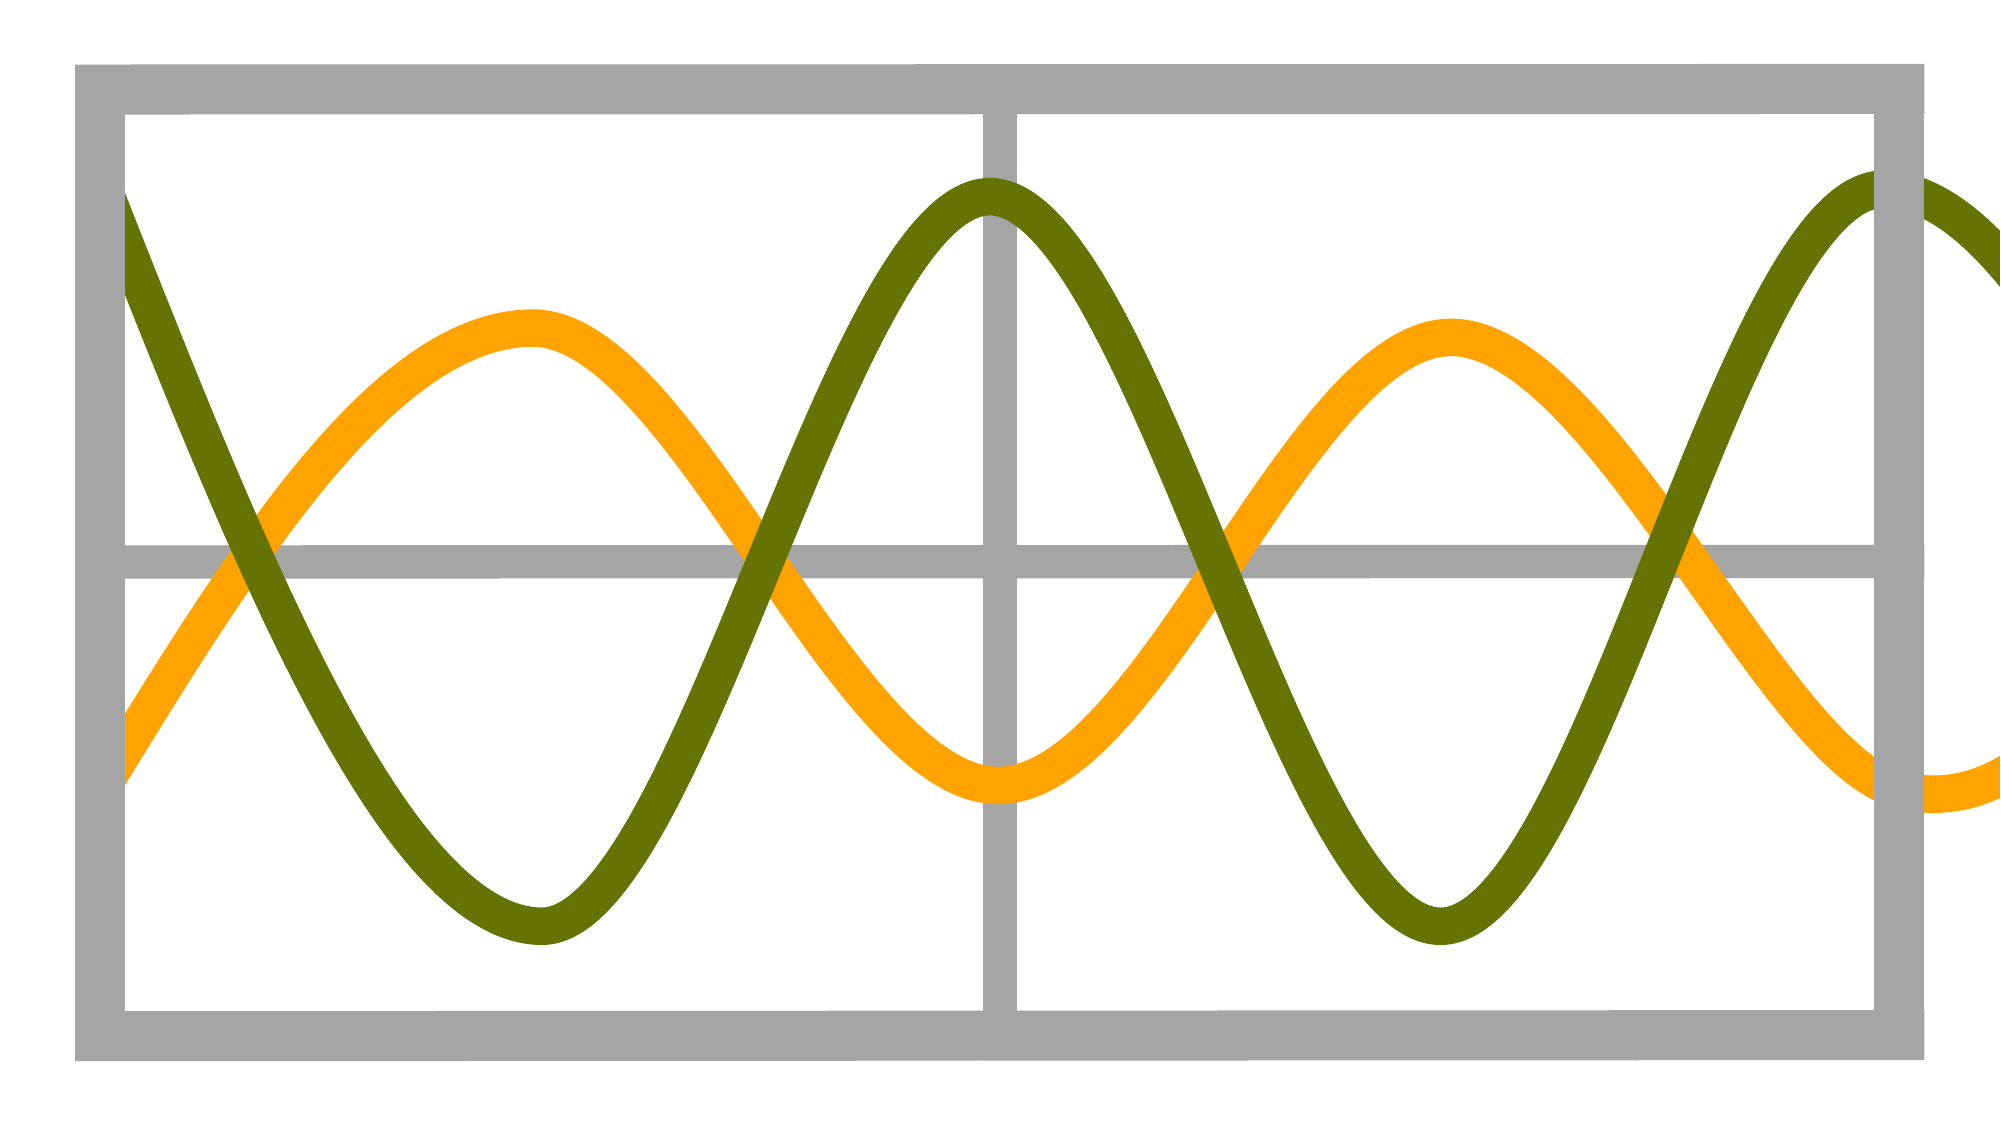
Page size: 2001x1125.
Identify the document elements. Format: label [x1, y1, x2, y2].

text_box [1925, 792, 1936, 796]
text_box [1925, 197, 2000, 817]
text_box [75, 64, 1925, 1061]
